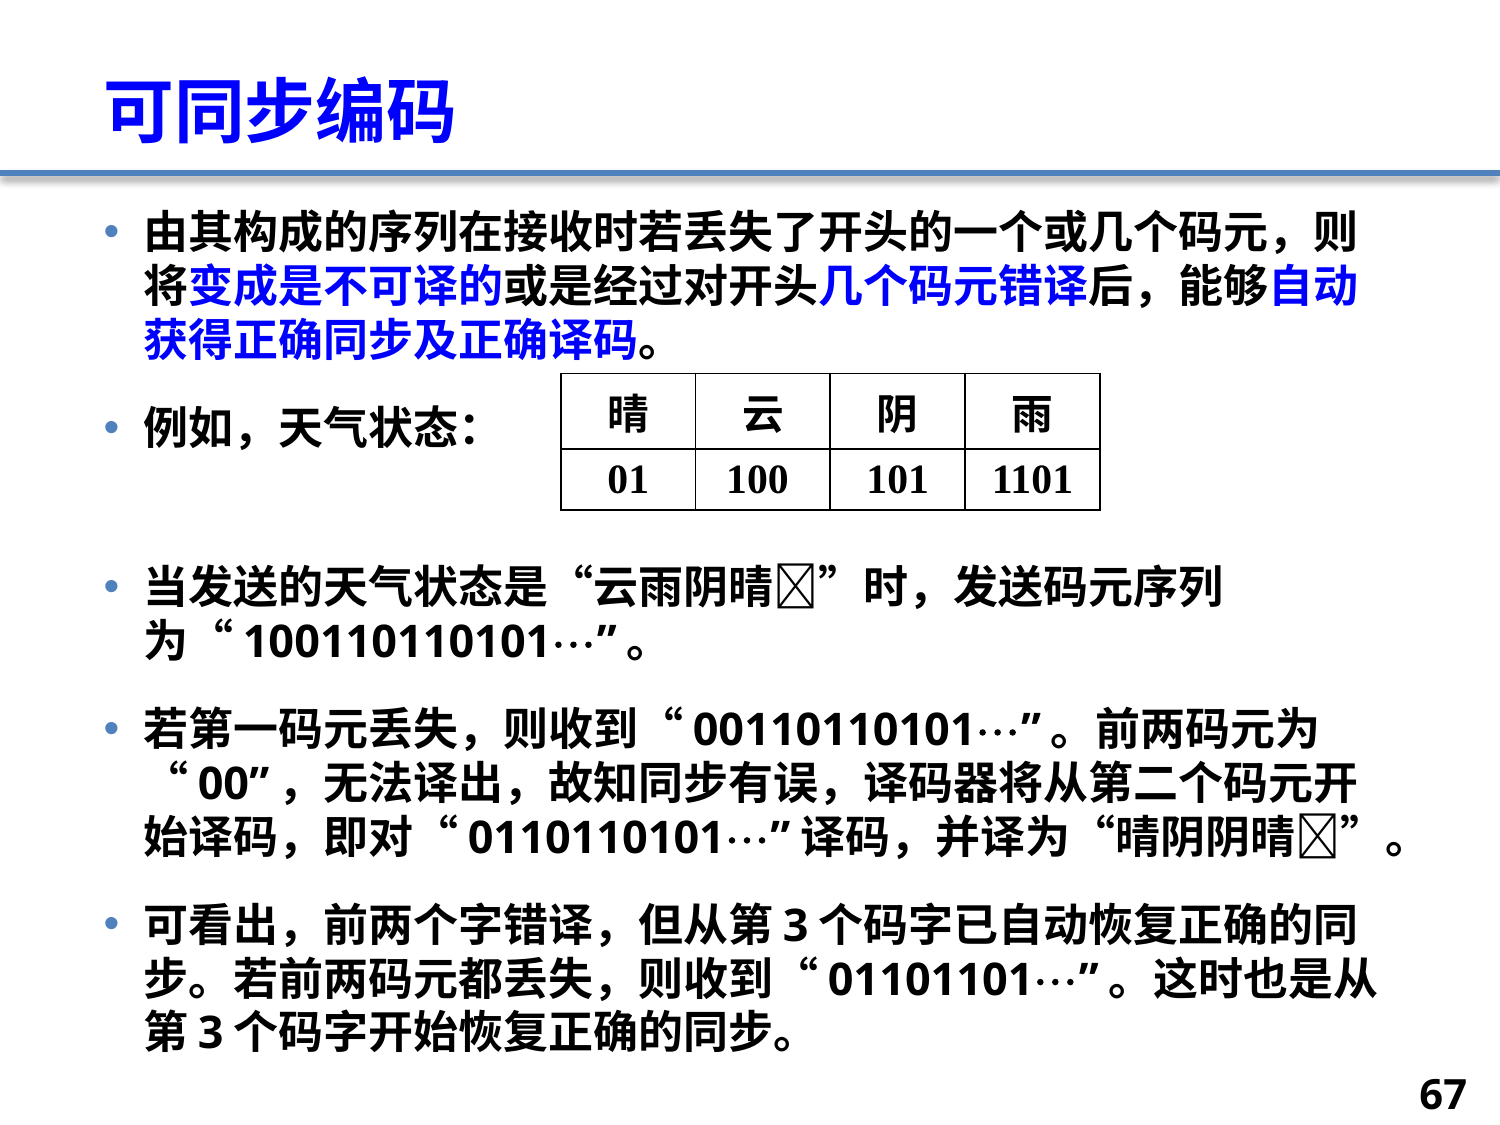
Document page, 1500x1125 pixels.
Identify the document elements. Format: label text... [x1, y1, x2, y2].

table_header 云 [696, 374, 829, 448]
table_cell 01 [562, 450, 695, 509]
table_header 雨 [966, 374, 1099, 448]
table_header 晴 [562, 374, 695, 448]
list 由其构成的序列在接收时若丢失了开头的一个或几个码元，则将变成是不可译的或是经过对开头几个码元错译后，能够自动获得正确同步及正确译码。 例如，天气状态： 当发送的天气状态是“云雨阴晴”时，发送码元序列为“100110110101”。 若第一码元丢失，则收到“00110110101”。前两码元为“00”，无法译出，故知同步有误，译码器将从第二个码元开始译码，即对“0110110101”译码，并译为“晴阴阴晴”。 可看出，前两个字错译，但从第3个码字已自动恢复正确的同步。若前两码元都丢失，则收到“01101101”。这时也是从第3个码字开始恢复正确的同步。 [88, 196, 1412, 1083]
table_cell 100 [696, 450, 829, 509]
table_cell 1101 [966, 450, 1099, 509]
title 可同步编码 [88, 30, 1412, 164]
slide_number 67 [1379, 1075, 1483, 1118]
table_header 阴 [831, 374, 964, 448]
table_cell 101 [831, 450, 964, 509]
